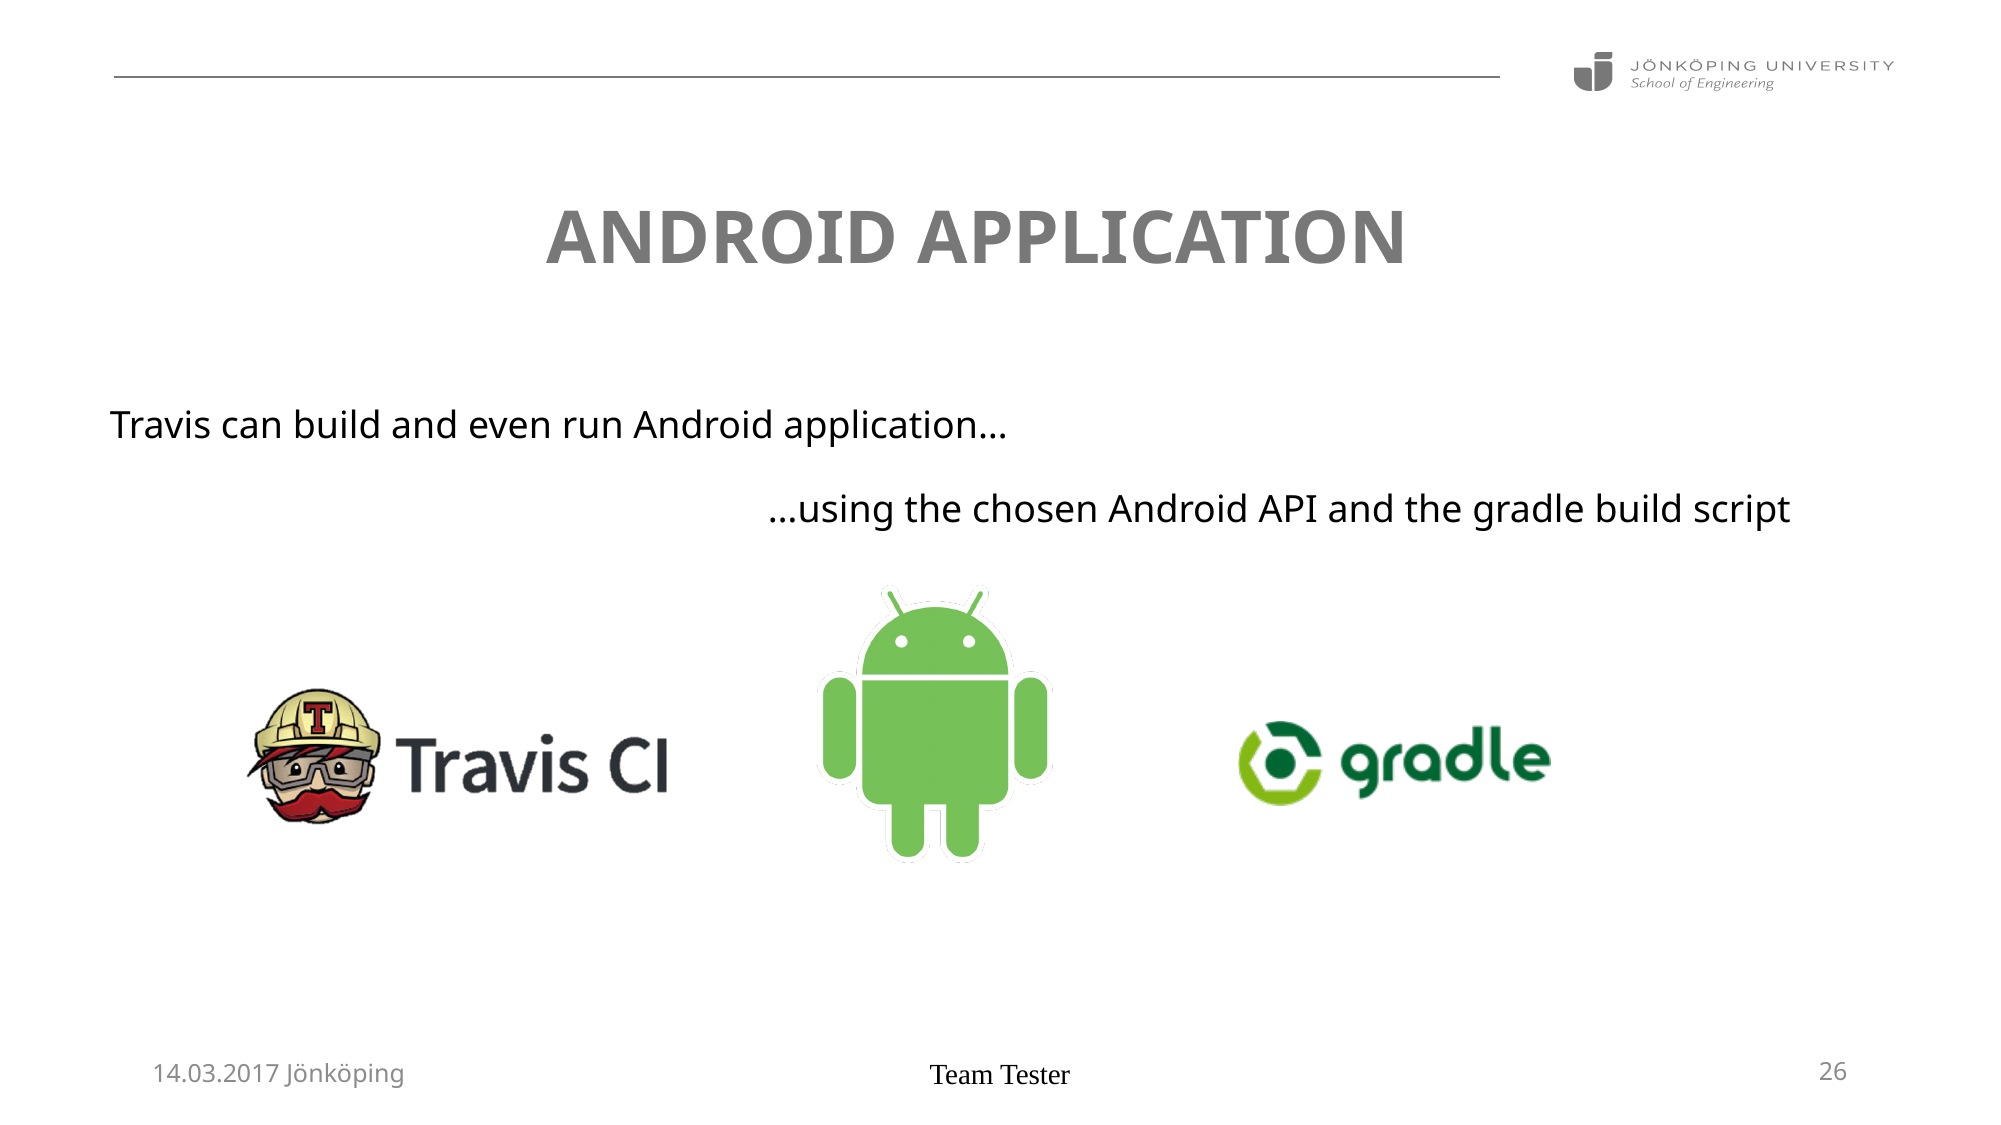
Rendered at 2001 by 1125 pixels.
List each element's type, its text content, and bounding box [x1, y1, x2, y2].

picture [1238, 721, 1551, 809]
picture [1574, 52, 1894, 91]
title Android Application [93, 193, 1863, 318]
text_box Travis can build and even run Android application… [95, 393, 1024, 453]
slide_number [137, 1042, 588, 1103]
picture [185, 649, 764, 902]
footer Team Tester [662, 1042, 1338, 1103]
picture [817, 585, 1053, 863]
slide_number 26 [1412, 1042, 1863, 1103]
text_box …using the chosen Android API and the gradle build script [753, 477, 1807, 537]
